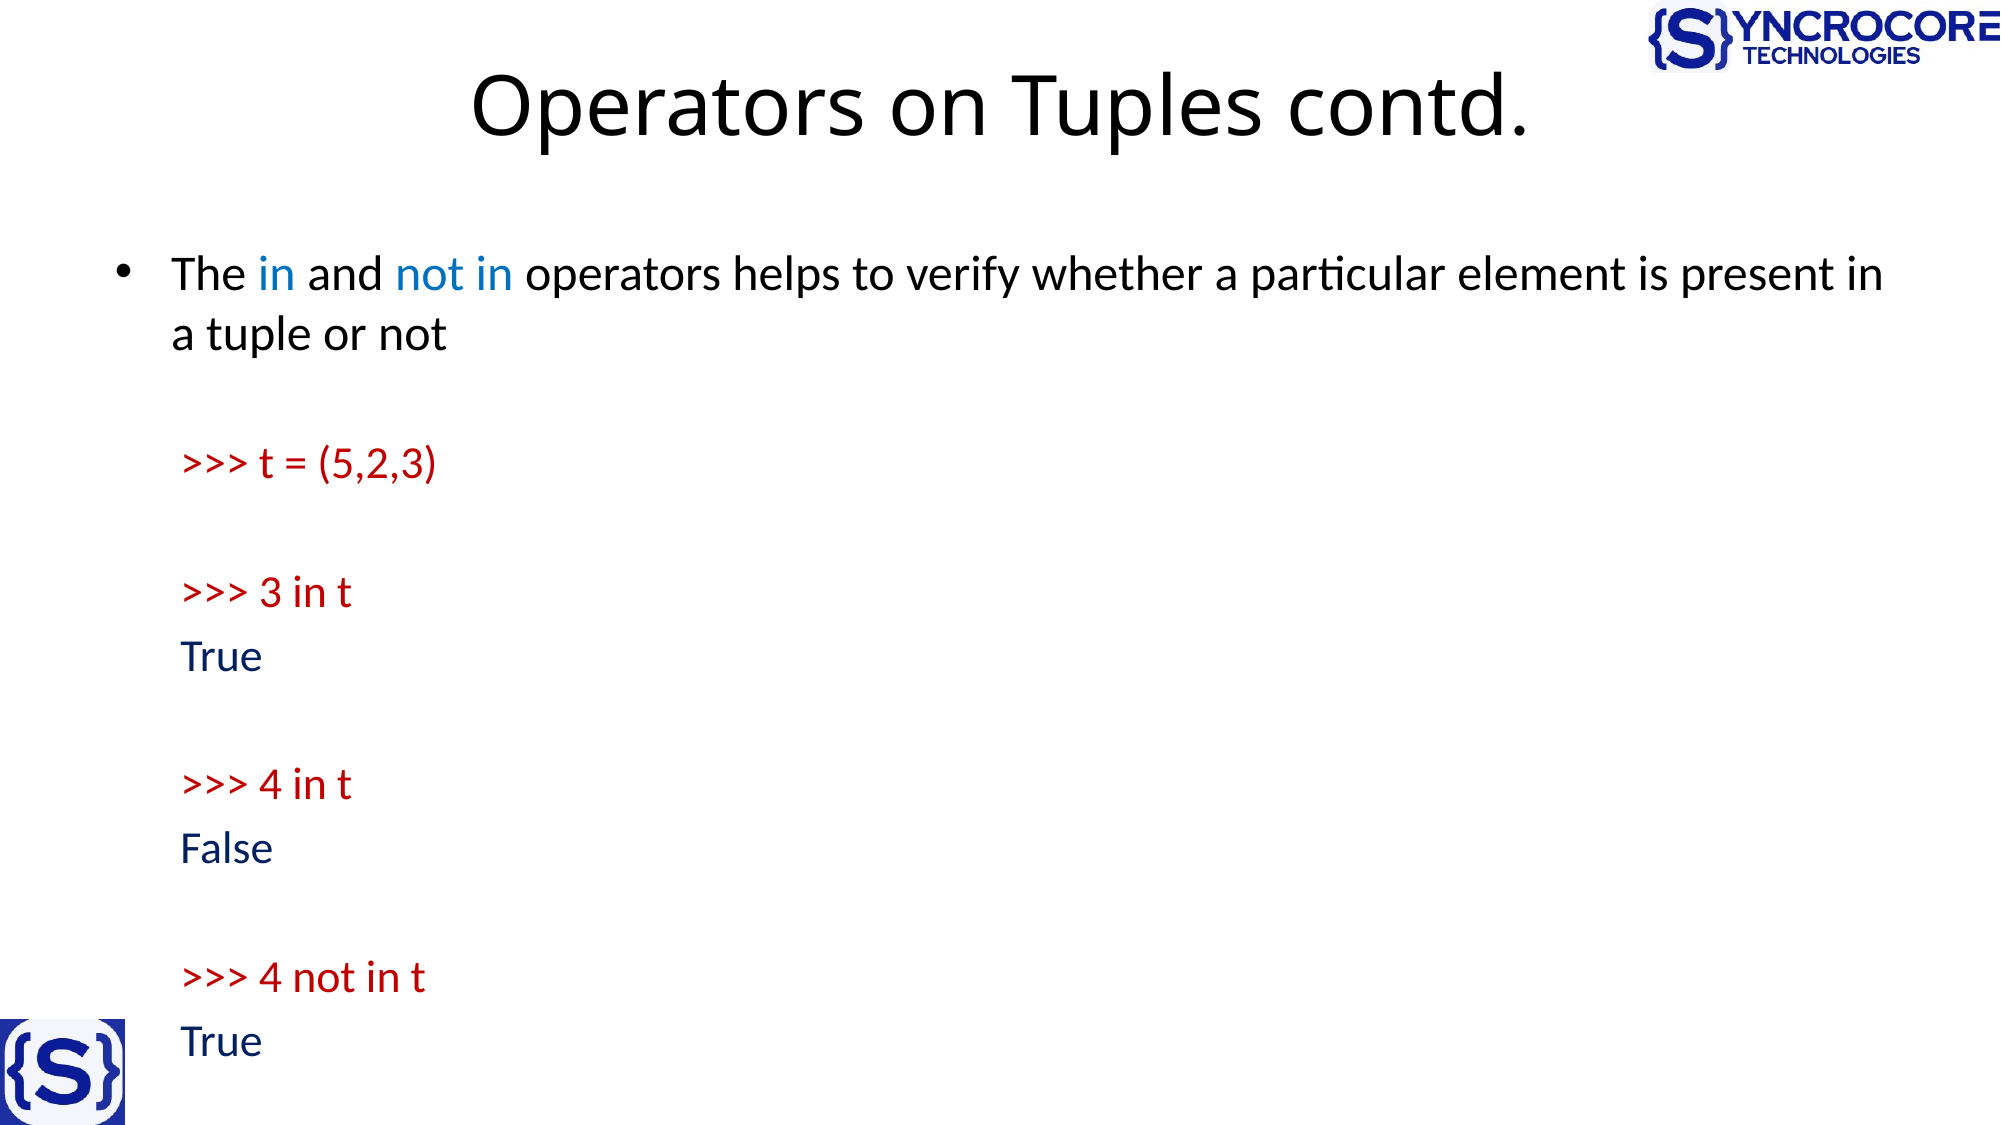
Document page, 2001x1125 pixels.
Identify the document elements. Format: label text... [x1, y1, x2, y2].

list The in and not in operators helps to verify whether a particular element is present in a tuple or not >>> t = (5,2,3) >>> 3 in t True >>> 4 in t False >>> 4 not in t True [99, 232, 1900, 1005]
title Operators on Tuples contd. [99, 45, 1900, 232]
picture [0, 1019, 126, 1125]
picture [1641, 0, 2000, 73]
